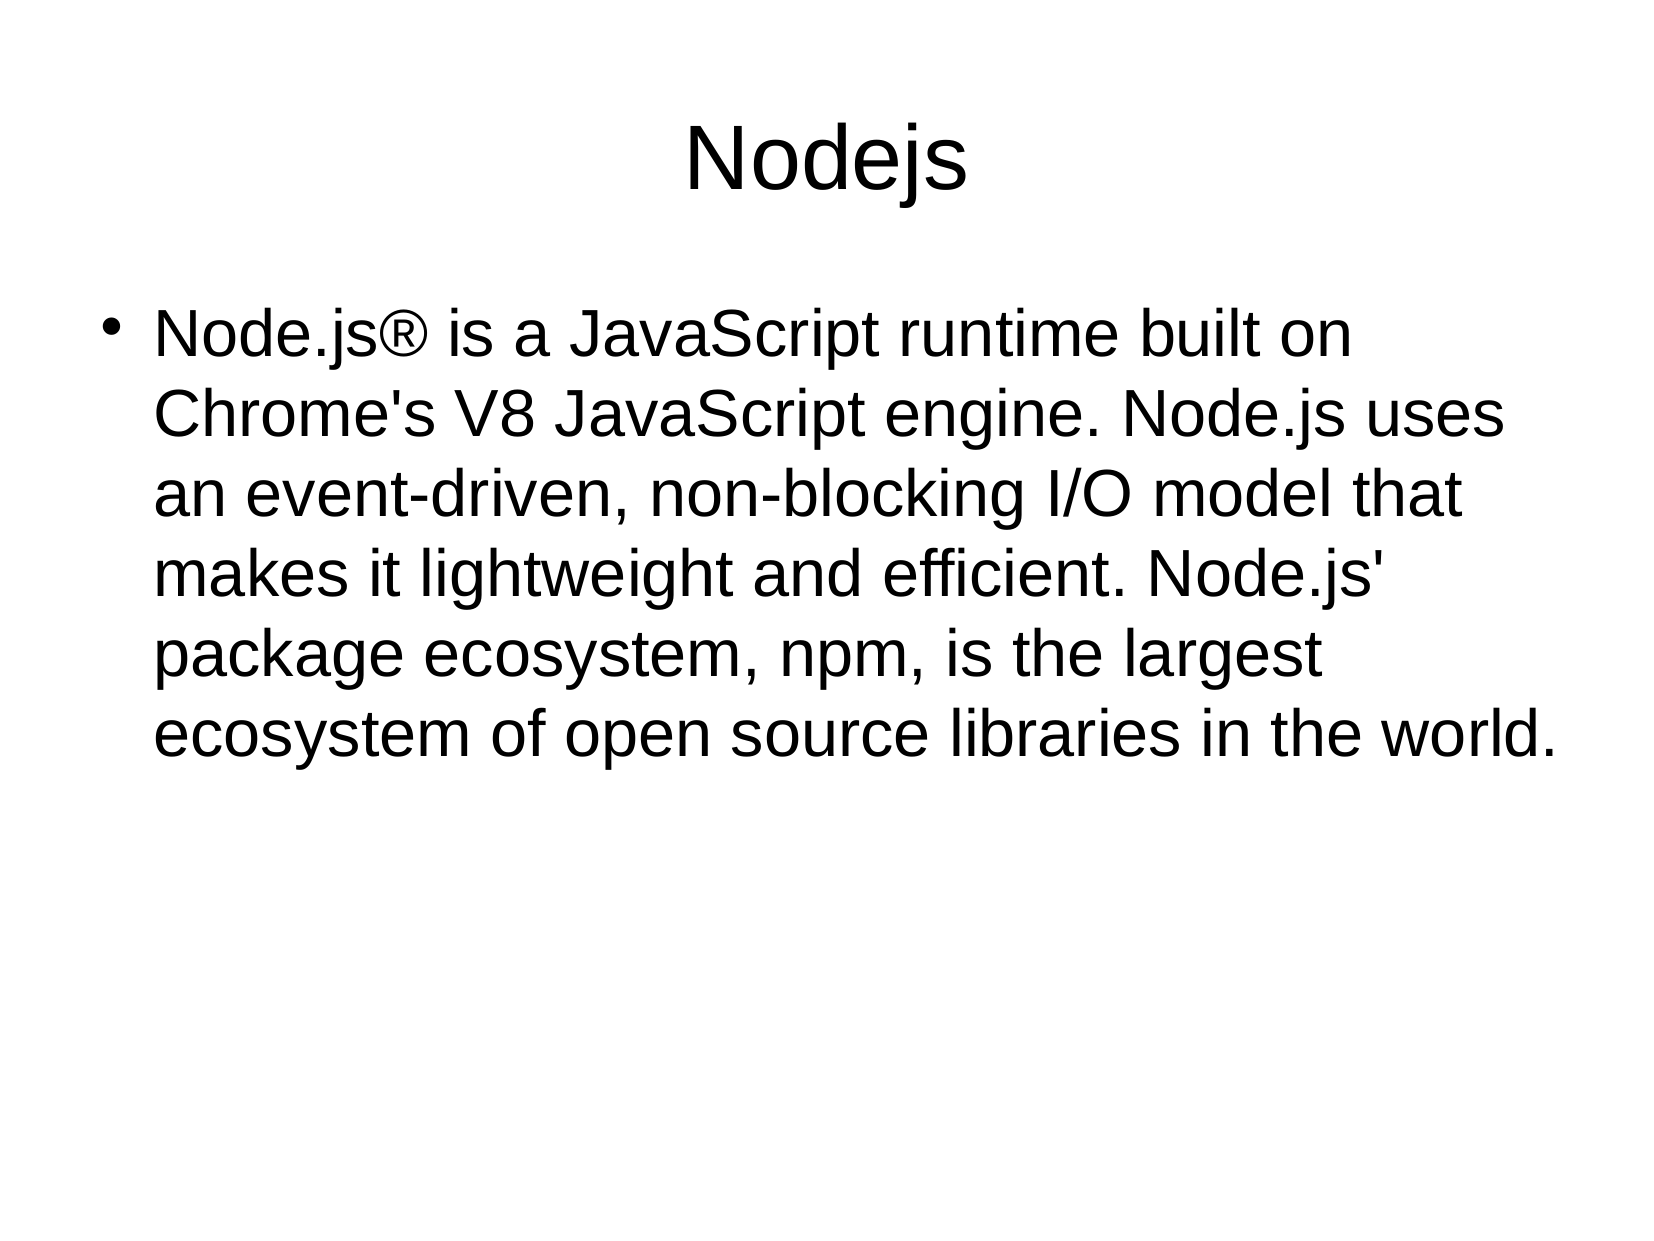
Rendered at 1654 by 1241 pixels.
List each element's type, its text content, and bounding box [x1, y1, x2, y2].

text_box Nodejs [82, 49, 1571, 257]
text_box Node.js® is a JavaScript runtime built on Chrome's V8 JavaScript engine. Node.js uses an event-driven, non-blocking I/O model that makes it lightweight and efficient. Node.js' package ecosystem, npm, is the largest ecosystem of open source libraries in the world. [82, 290, 1571, 1010]
